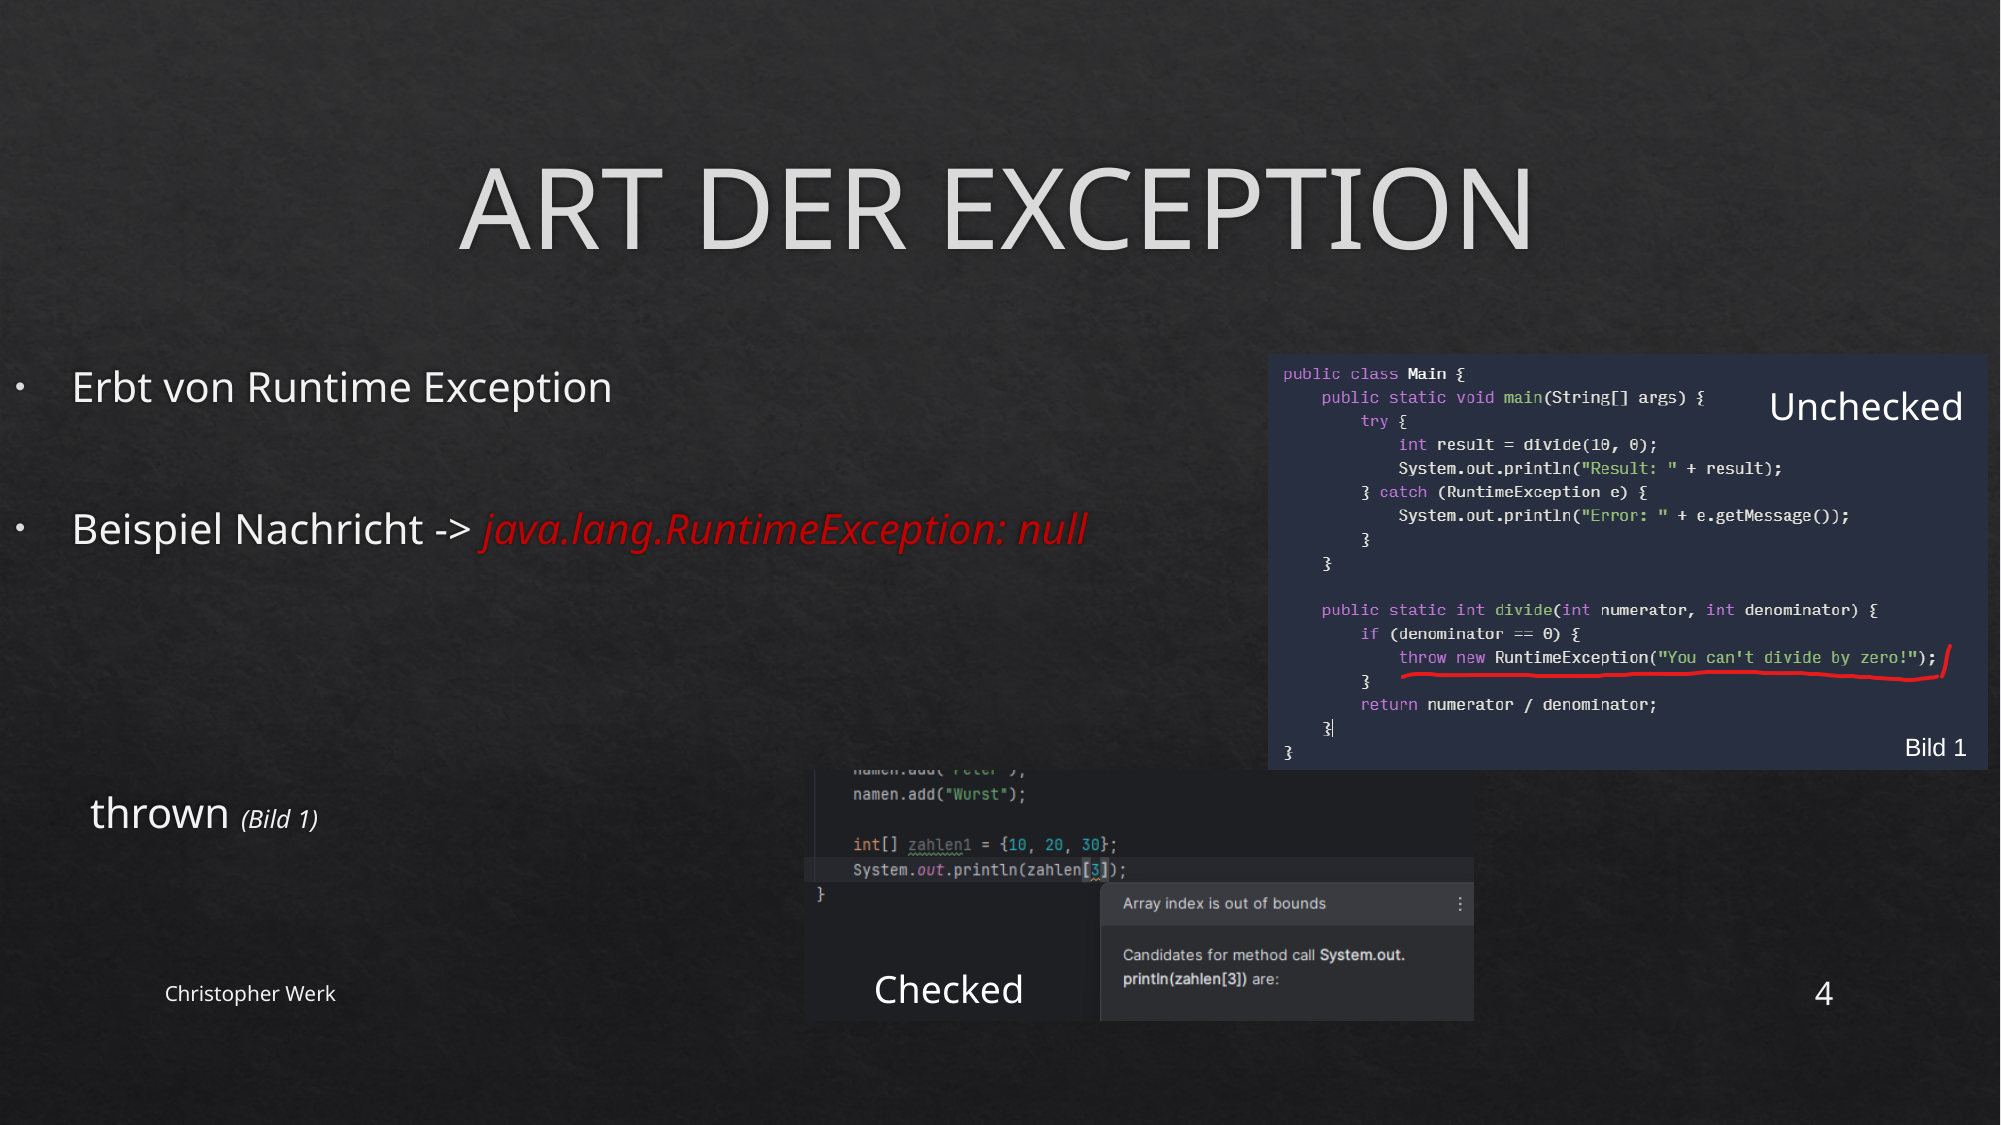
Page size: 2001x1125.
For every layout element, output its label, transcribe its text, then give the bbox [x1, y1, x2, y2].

picture [804, 354, 1988, 1021]
footer Christopher Werk [149, 965, 797, 1025]
title Art der Exception [187, 99, 1813, 309]
text_box Bild 1 [1995, 723, 2000, 769]
slide_number 4 [1724, 965, 1849, 1025]
list Erbt von Runtime Exception Beispiel Nachricht -> java.lang.RuntimeException: null thrown (Bild 1) [0, 308, 1275, 890]
